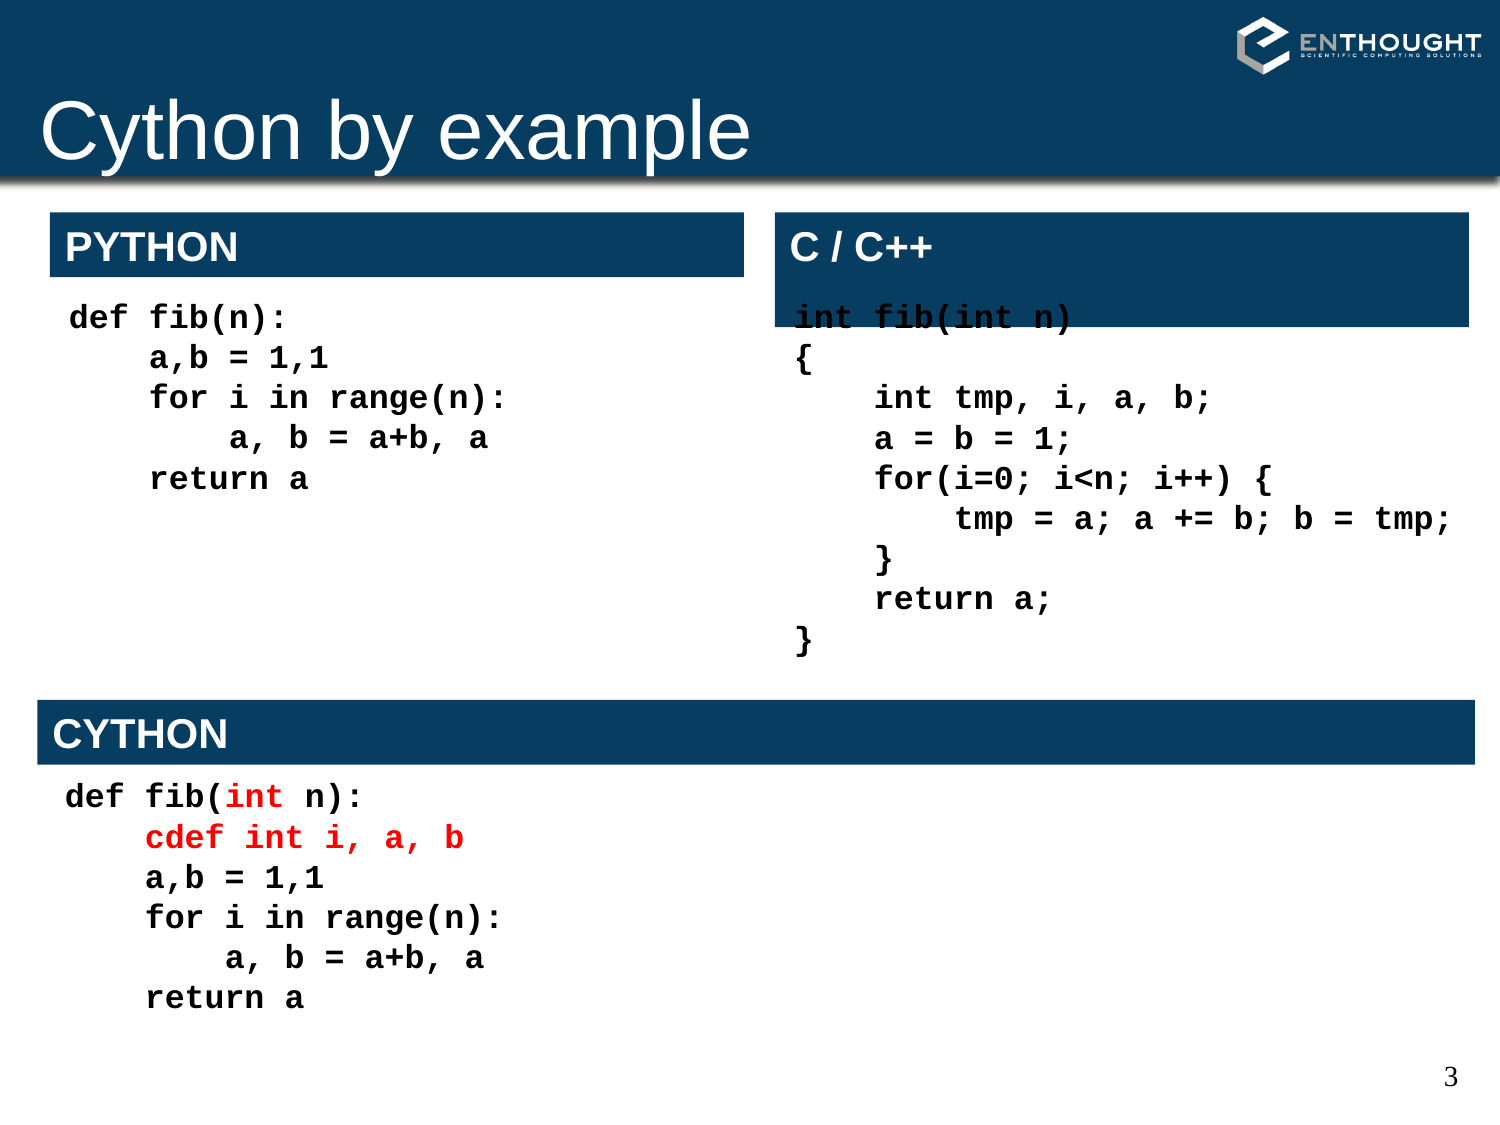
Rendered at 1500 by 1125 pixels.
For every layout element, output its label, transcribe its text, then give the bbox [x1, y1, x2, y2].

text_box CYTHON [37, 699, 1475, 765]
text_box PYTHON [49, 212, 744, 278]
title Cython by example [24, 32, 1301, 221]
text_box int fib(int n) { int tmp, i, a, b; a = b = 1; for(i=0; i<n; i++) { tmp = a; a += b; b = tmp; } return a; } [779, 295, 1488, 675]
text_box C / C++ [774, 212, 1469, 328]
slide_number 3 [1162, 1049, 1474, 1124]
picture [0, 0, 1500, 197]
text_box def fib(n): a,b = 1,1 for i in range(n): a, b = a+b, a return a [54, 295, 582, 581]
text_box def fib(int n): cdef int i, a, b a,b = 1,1 for i in range(n): a, b = a+b, a return a [49, 774, 578, 1060]
